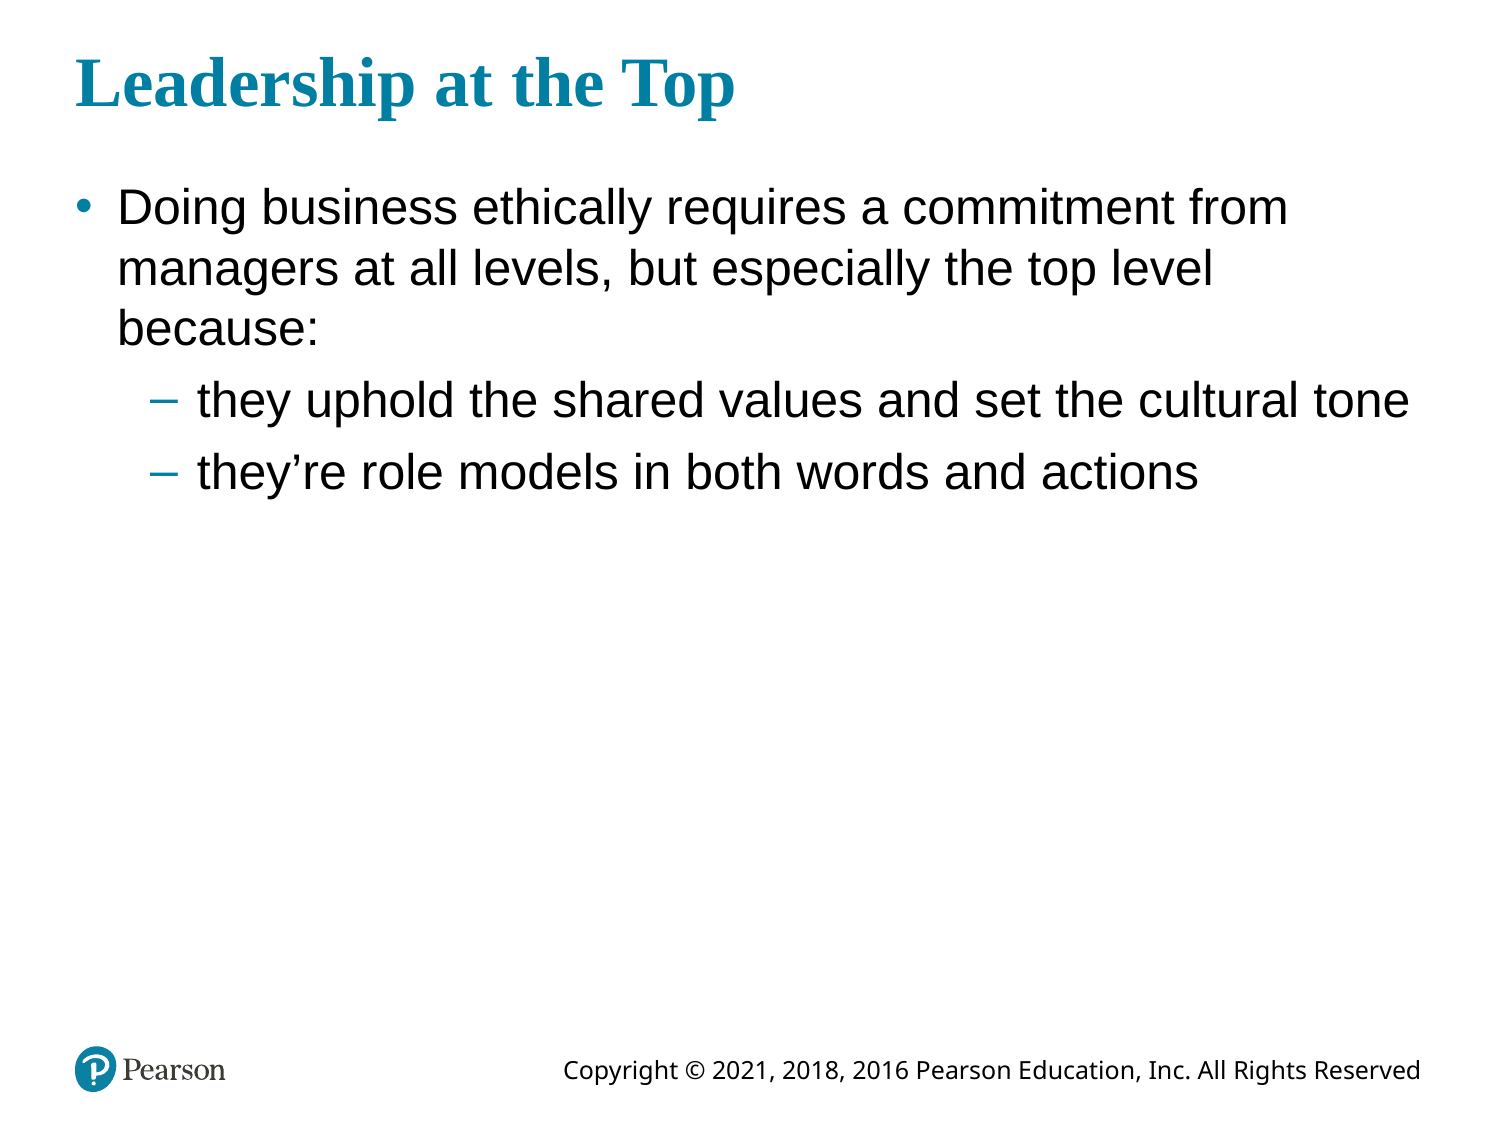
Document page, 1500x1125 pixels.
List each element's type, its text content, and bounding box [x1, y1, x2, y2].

list Doing business ethically requires a commitment from managers at all levels, but especially the top level because: they uphold the shared values and set the cultural tone they’re role models in both words and actions [75, 174, 1425, 550]
title Leadership at the Top [75, 24, 1425, 121]
